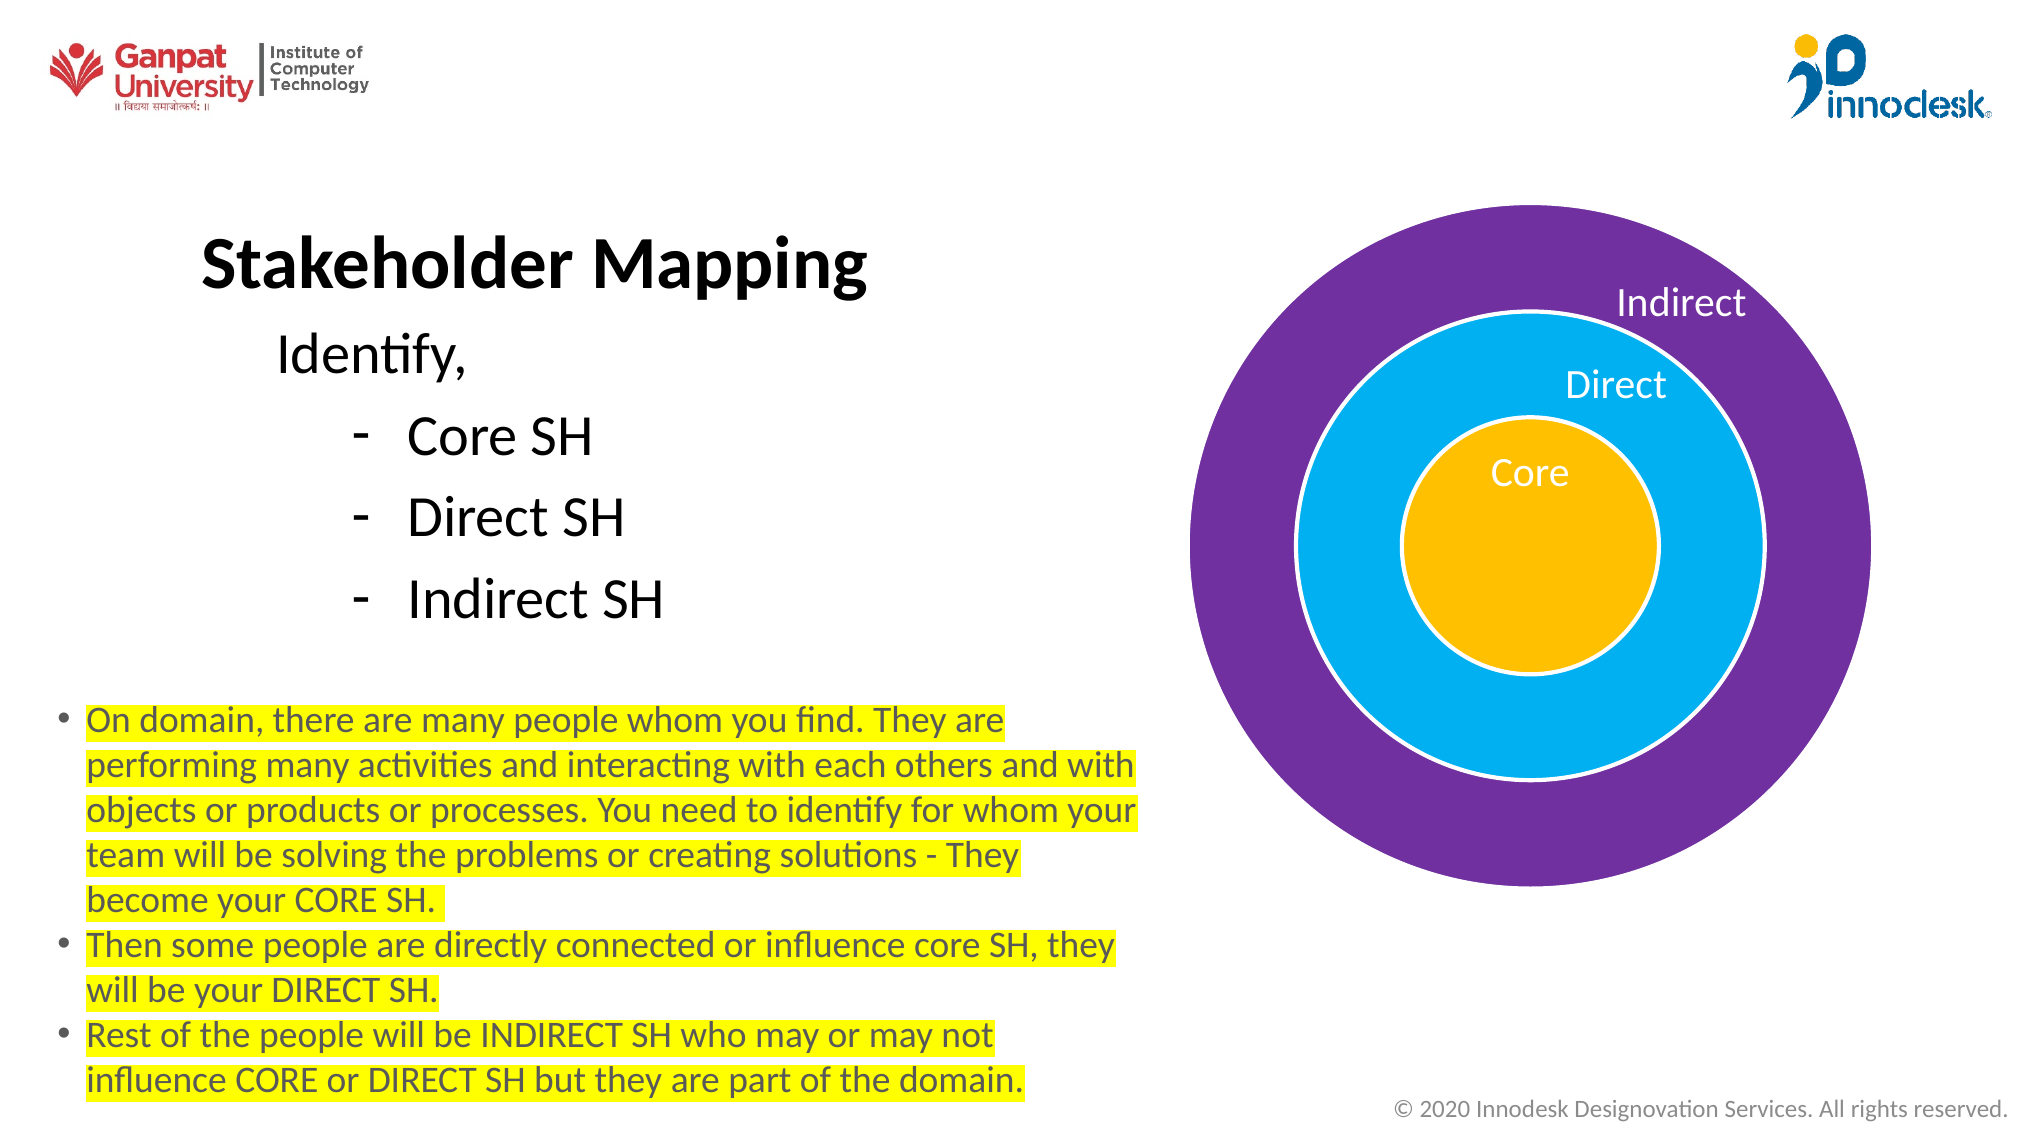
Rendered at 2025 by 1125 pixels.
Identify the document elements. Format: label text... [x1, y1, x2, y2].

text_box On domain, there are many people whom you find. They are performing many activities and interacting with each others and with objects or products or processes. You need to identify for whom your team will be solving the problems or creating solutions - They become your CORE SH. Then some people are directly connected or influence core SH, they will be your DIRECT SH. Rest of the people will be INDIRECT SH who may or may not influence CORE or DIRECT SH but they are part of the domain. [42, 687, 1154, 1108]
list Stakeholder Mapping Identify, Core SH Direct SH Indirect SH [186, 160, 1154, 687]
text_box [1187, 202, 1874, 889]
picture [1787, 33, 1992, 119]
picture [42, 32, 383, 122]
text_box © 2020 Innodesk Designovation Services. All rights reserved. [1079, 1084, 2025, 1125]
